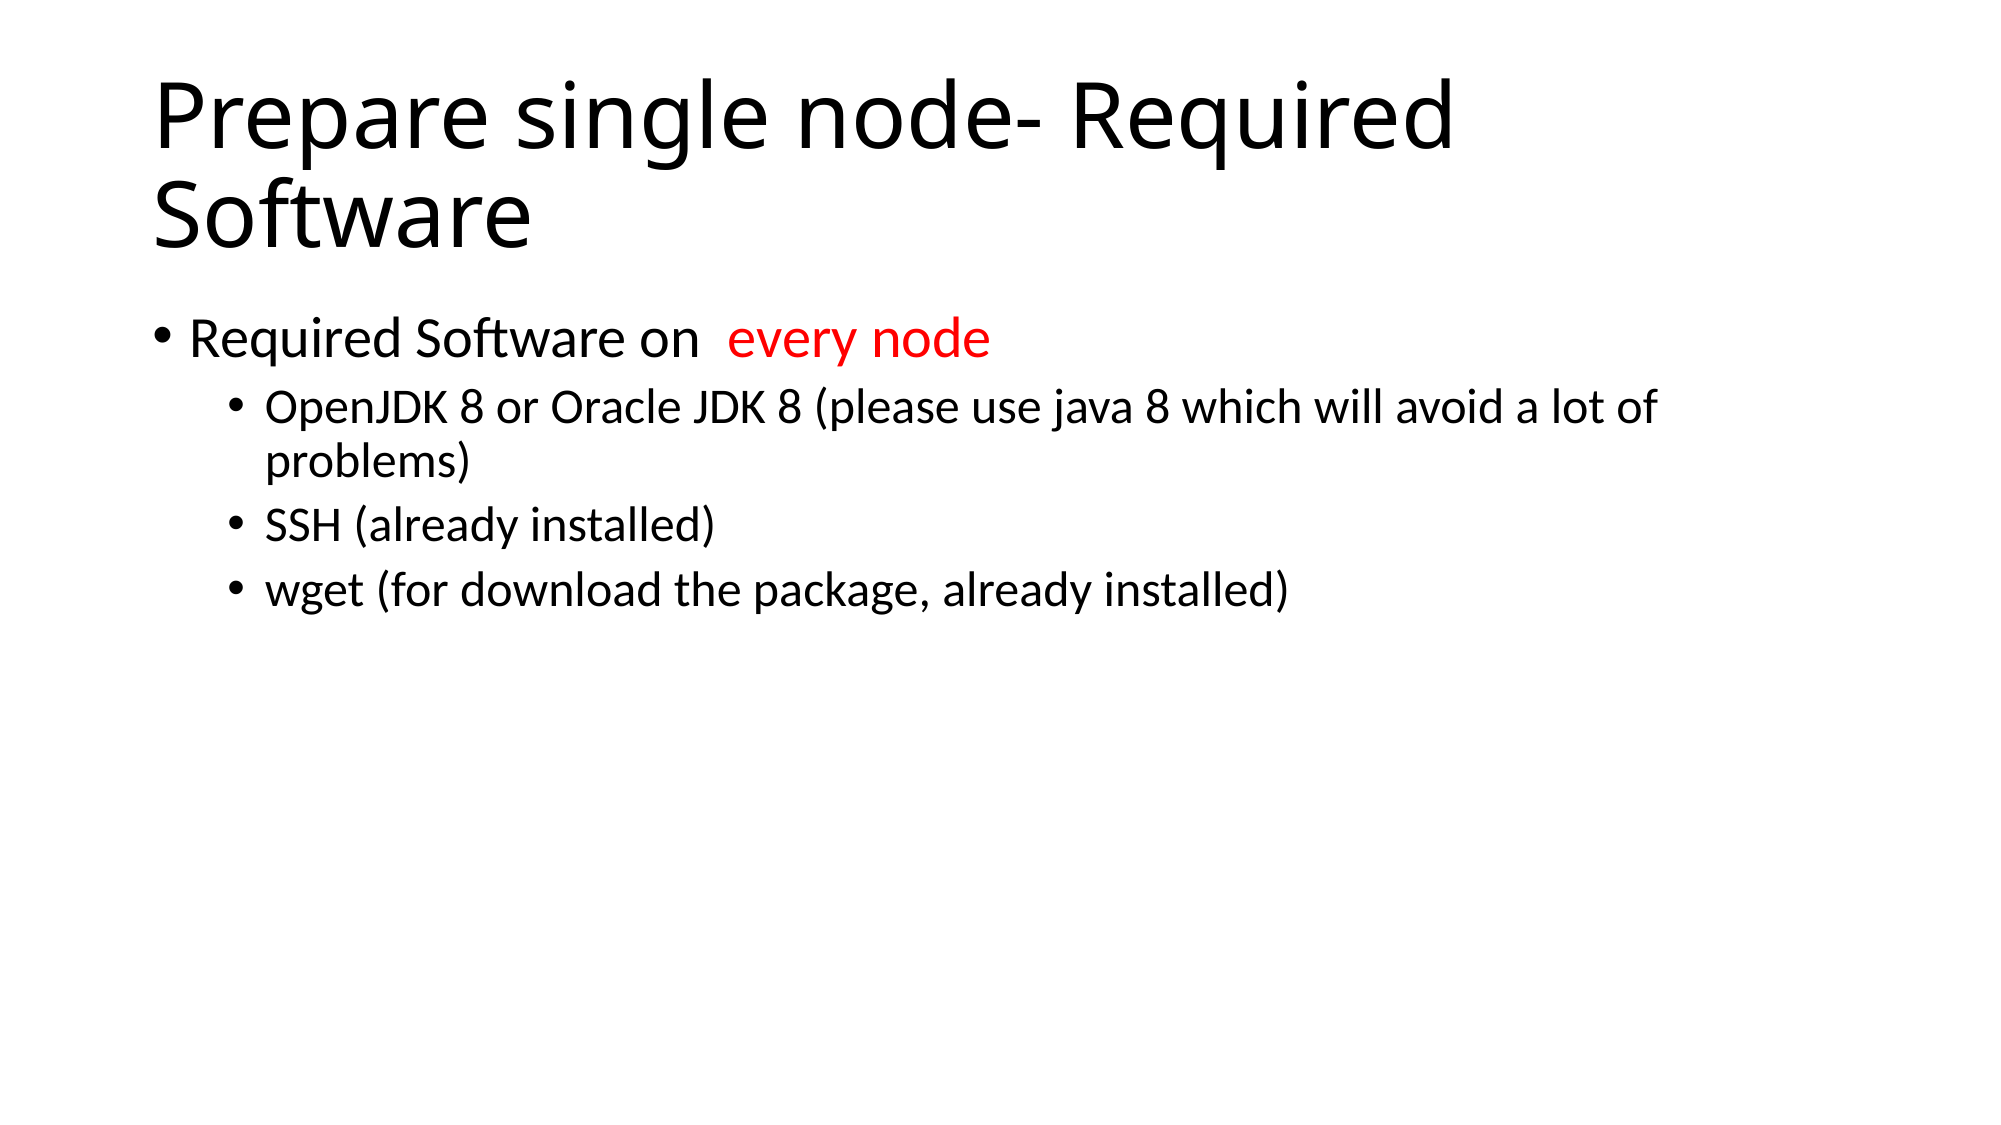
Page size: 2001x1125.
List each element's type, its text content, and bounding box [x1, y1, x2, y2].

title Prepare single node- Required Software [137, 59, 1863, 278]
list Required Software on every node OpenJDK 8 or Oracle JDK 8 (please use java 8 which will avoid a lot of problems) SSH (already installed) wget (for download the package, already installed) [137, 299, 1863, 1014]
